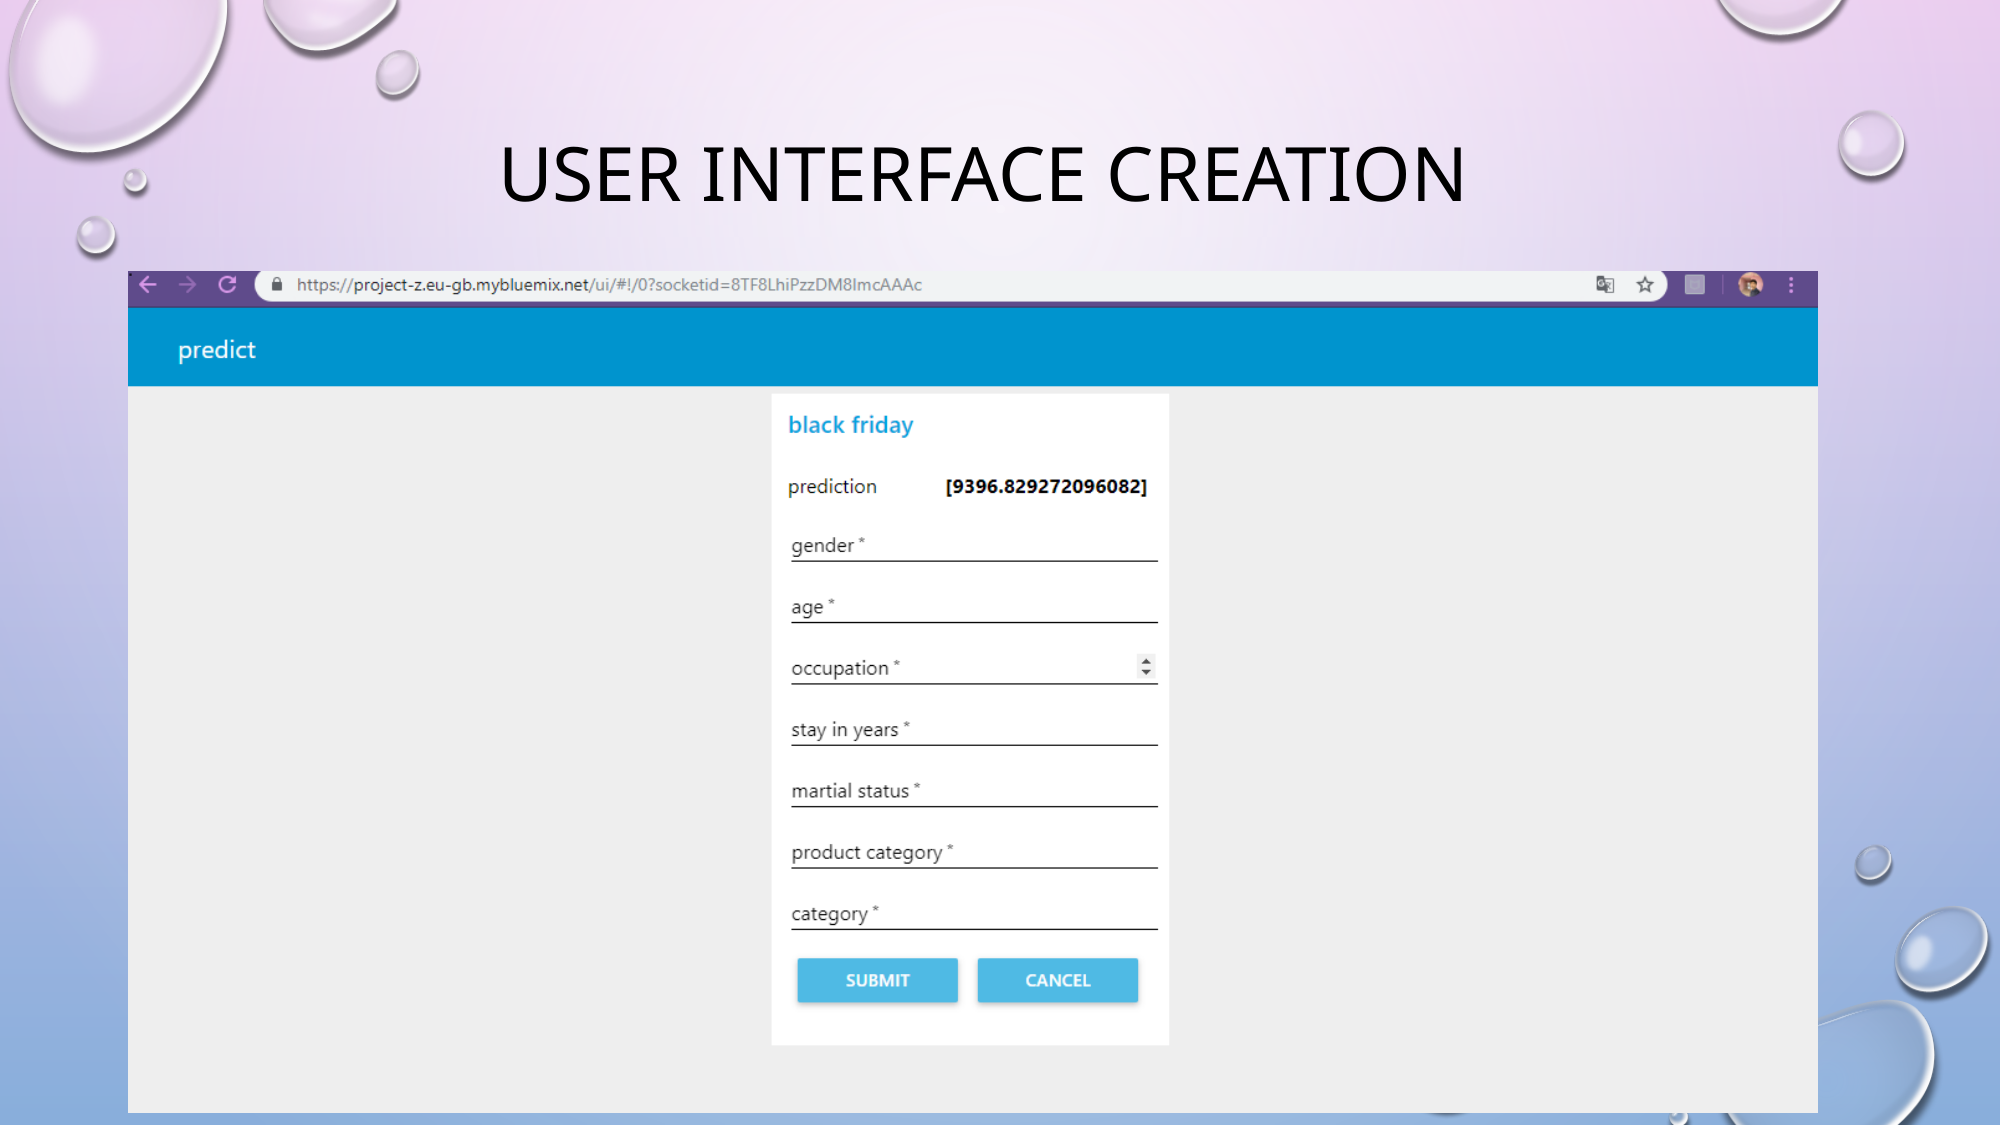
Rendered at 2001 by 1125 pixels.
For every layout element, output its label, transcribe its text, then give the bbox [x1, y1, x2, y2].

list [127, 271, 1818, 1113]
title User interface creation [149, 65, 1818, 271]
picture [0, 0, 2000, 1125]
